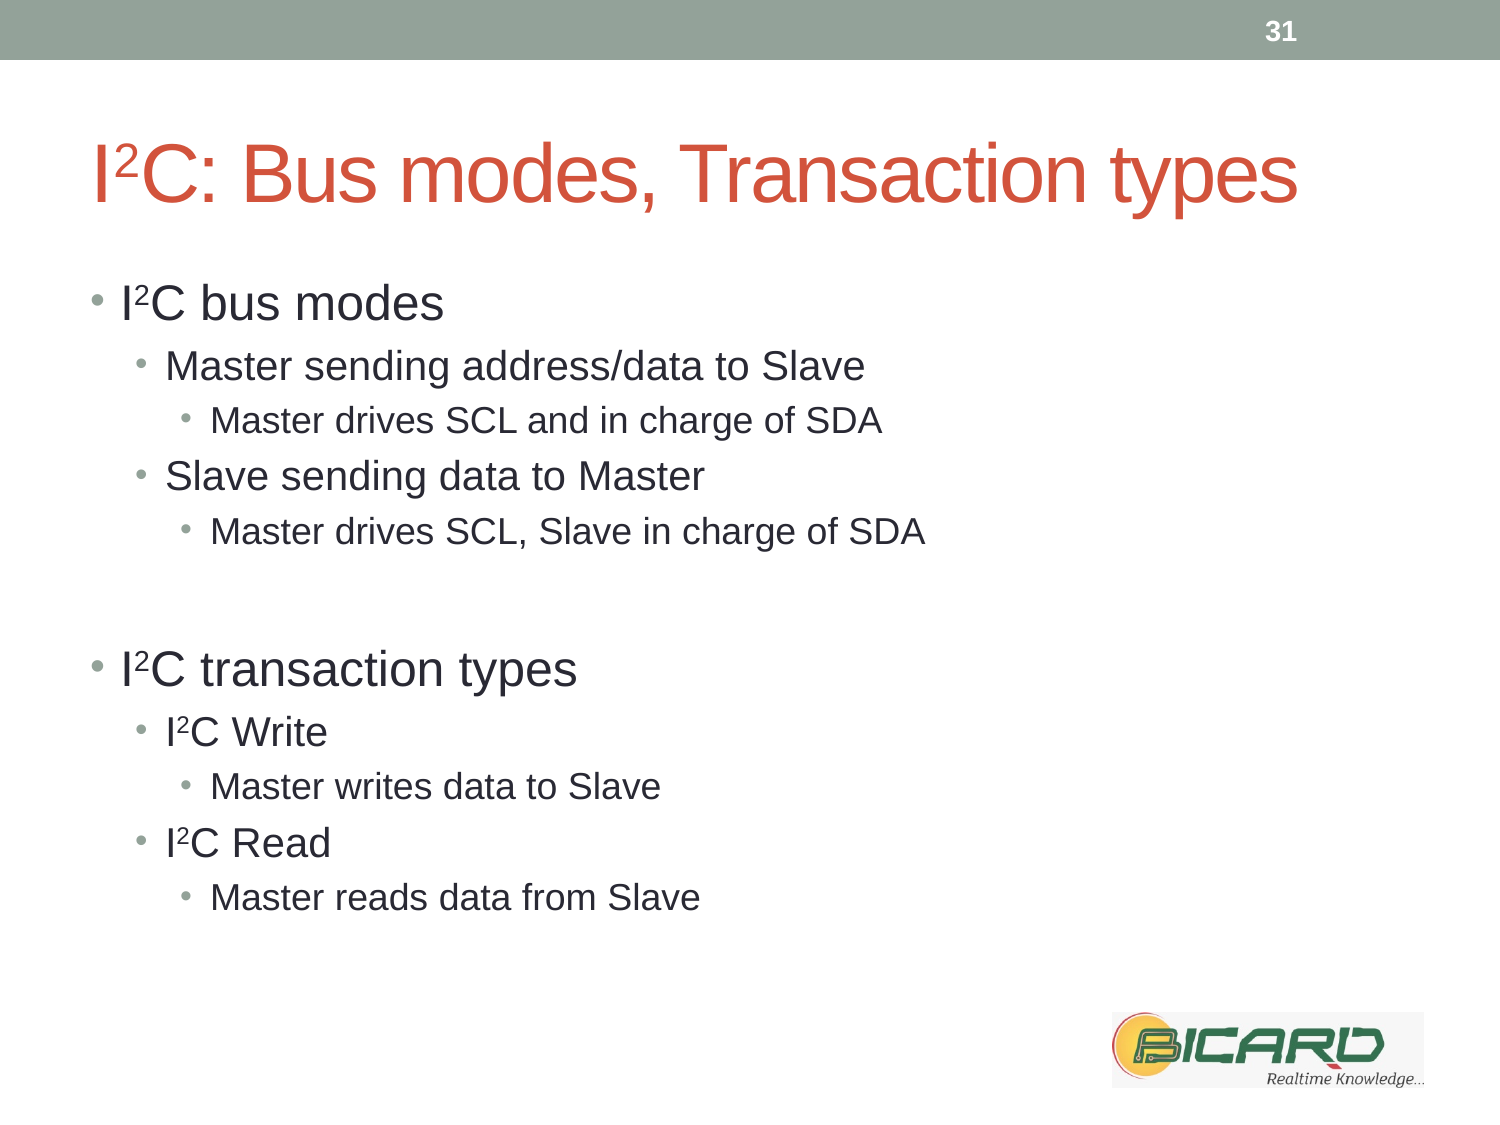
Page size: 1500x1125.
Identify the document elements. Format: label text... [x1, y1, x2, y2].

list I2C bus modes Master sending address/data to Slave Master drives SCL and in charge of SDA Slave sending data to Master Master drives SCL, Slave in charge of SDA I2C transaction types I2C Write Master writes data to Slave I2C Read Master reads data from Slave [75, 262, 1425, 1063]
picture [1112, 1063, 1424, 1088]
slide_number 31 [1250, 3, 1425, 57]
title I2C: Bus modes, Transaction types [75, 87, 1425, 250]
